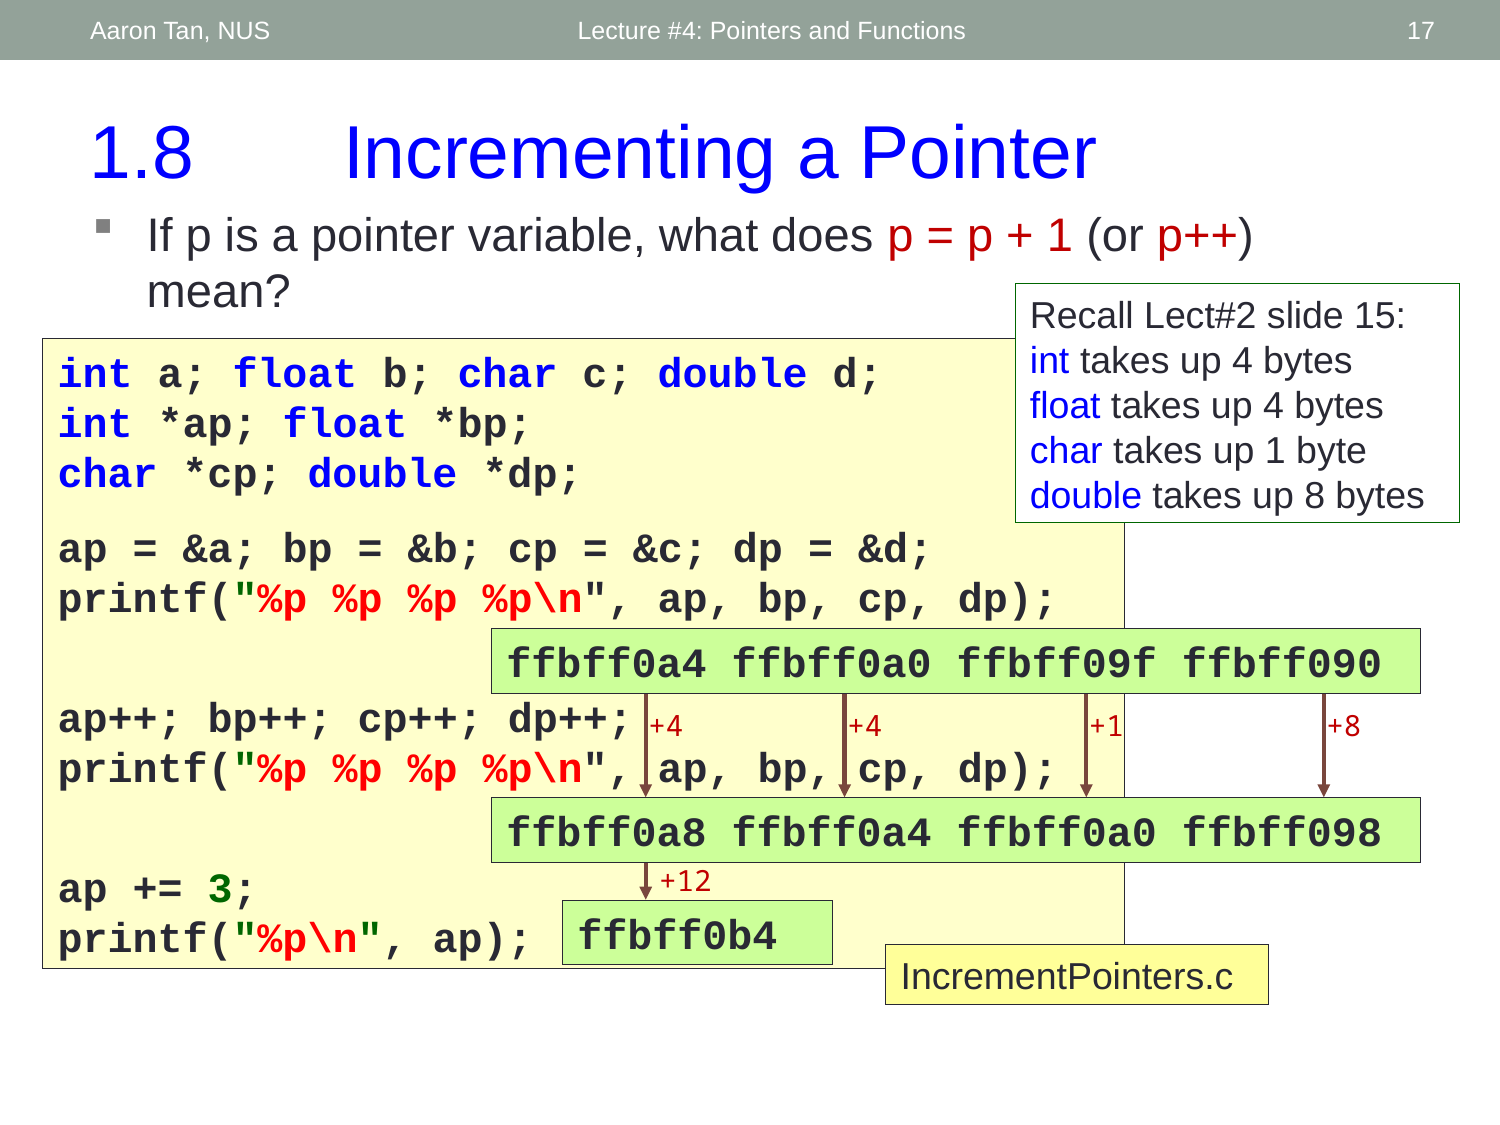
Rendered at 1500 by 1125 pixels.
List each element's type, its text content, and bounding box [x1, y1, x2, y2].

text_box +12 [644, 855, 727, 905]
text_box +4 [853, 699, 897, 750]
text_box +4 [633, 699, 643, 750]
text_box ffbff0b4 [562, 900, 833, 965]
text_box +4 [654, 699, 699, 750]
text_box +8 [1332, 699, 1377, 750]
text_box int a; float b; char c; double d; int *ap; float *bp; char *cp; double *dp; ap = &a; bp = &b; cp = &c; dp = &d; printf("%p %p %p %p\n", ap, bp, cp, dp); ap++; bp++; cp++; dp++; printf("%p %p %p %p\n", ap, bp, cp, dp); ap += 3; printf("%p\n", ap); [42, 338, 1125, 969]
text_box IncrementPointers.c [885, 944, 1269, 1005]
text_box If p is a pointer variable, what does p = p + 1 (or p++) mean? [77, 196, 1415, 326]
slide_number 17 [1308, 3, 1450, 57]
text_box ffbff0a4 ffbff0a0 ffbff09f ffbff090 [491, 628, 1421, 694]
slide_number Aaron Tan, NUS [75, 3, 550, 57]
text_box Recall Lect#2 slide 15: int takes up 4 bytes float takes up 4 bytes char takes up 1 byte double takes up 8 bytes [1015, 283, 1460, 523]
text_box +1 [1095, 699, 1139, 750]
text_box +8 [1311, 699, 1321, 750]
footer Lecture #4: Pointers and Functions [562, 3, 1238, 57]
text_box 1.8 Incrementing a Pointer [74, 96, 1425, 202]
text_box +1 [1074, 699, 1084, 750]
text_box +4 [832, 699, 842, 750]
text_box ffbff0a8 ffbff0a4 ffbff0a0 ffbff098 [491, 797, 1421, 863]
